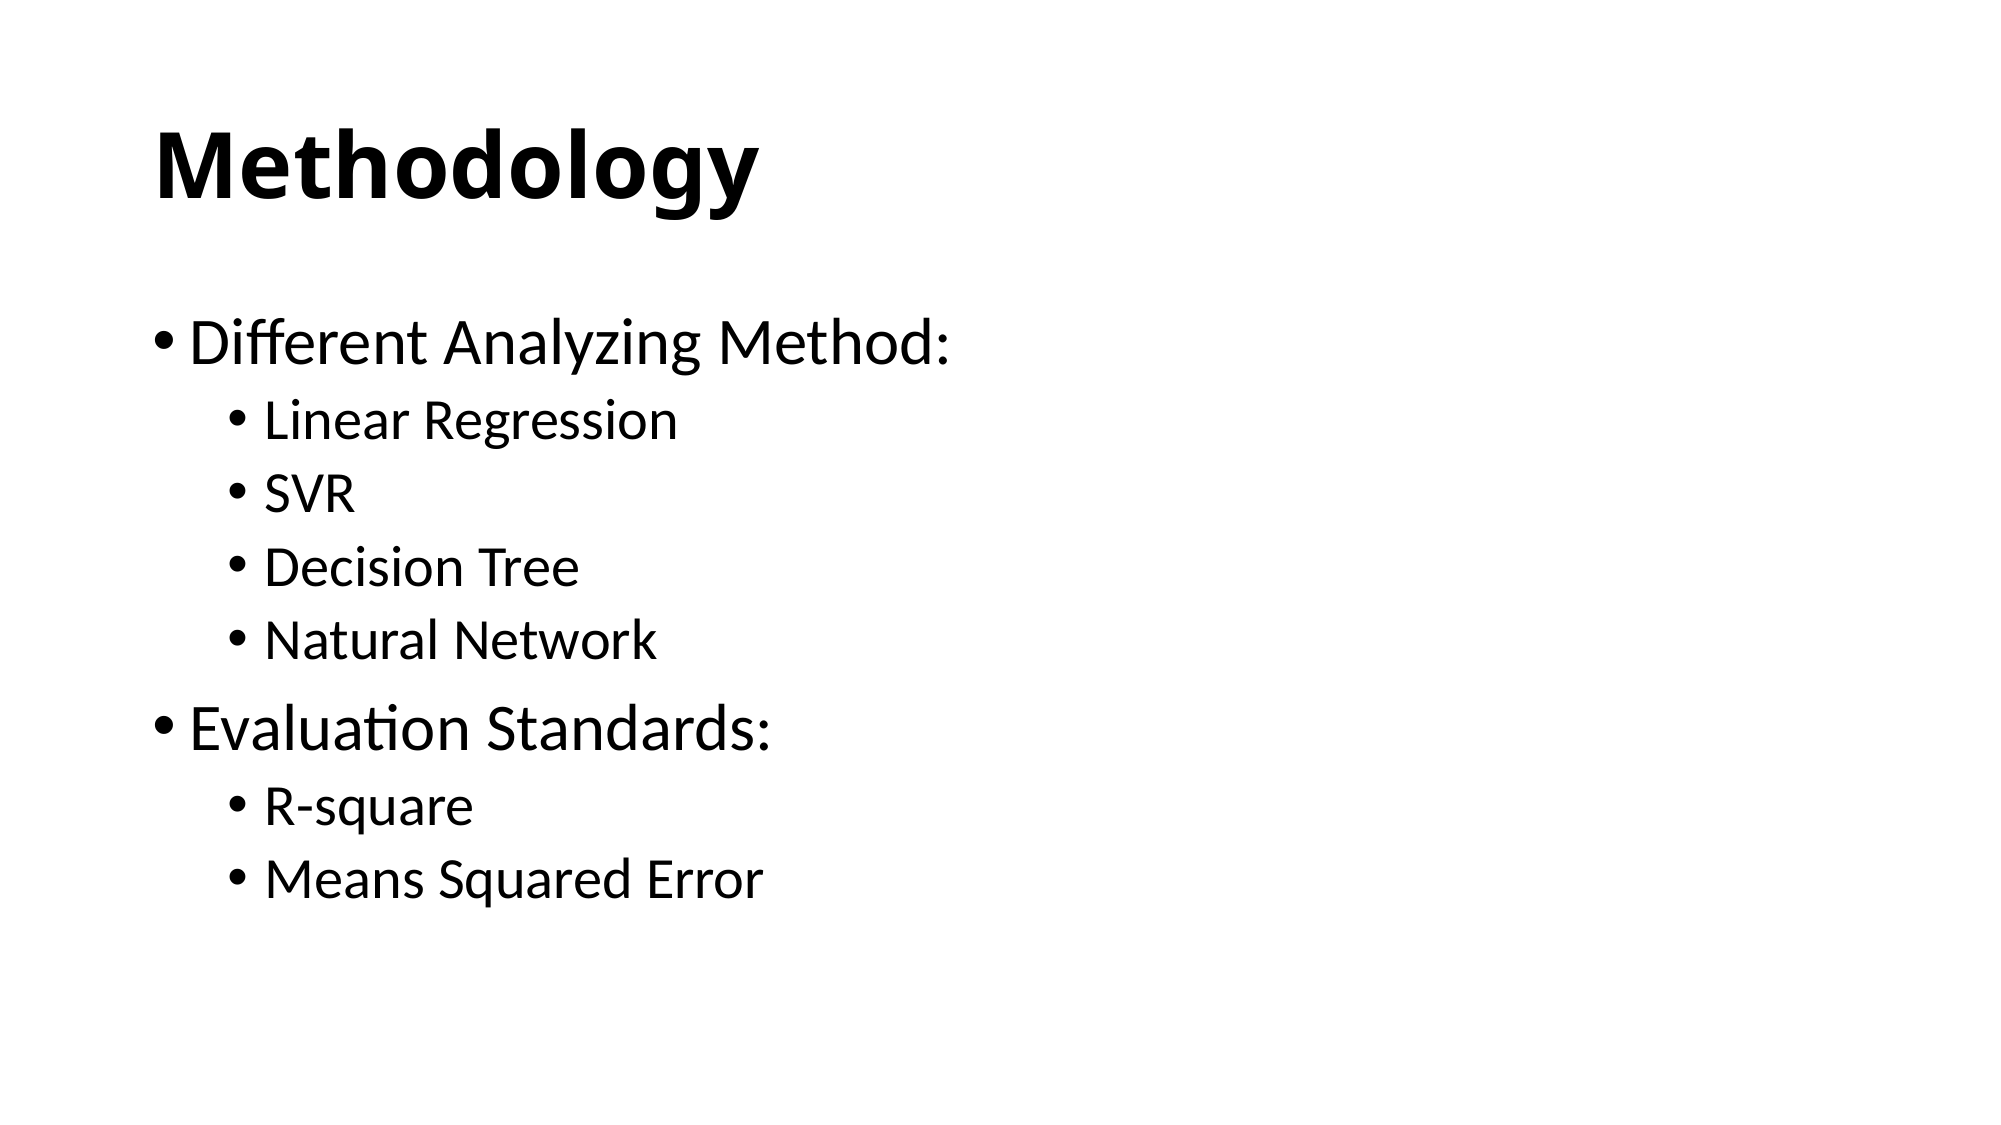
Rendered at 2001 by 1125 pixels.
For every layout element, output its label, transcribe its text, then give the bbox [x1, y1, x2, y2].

title Methodology [137, 59, 1863, 278]
list Different Analyzing Method: Linear Regression SVR Decision Tree Natural Network Evaluation Standards: R-square Means Squared Error [137, 299, 1863, 1014]
